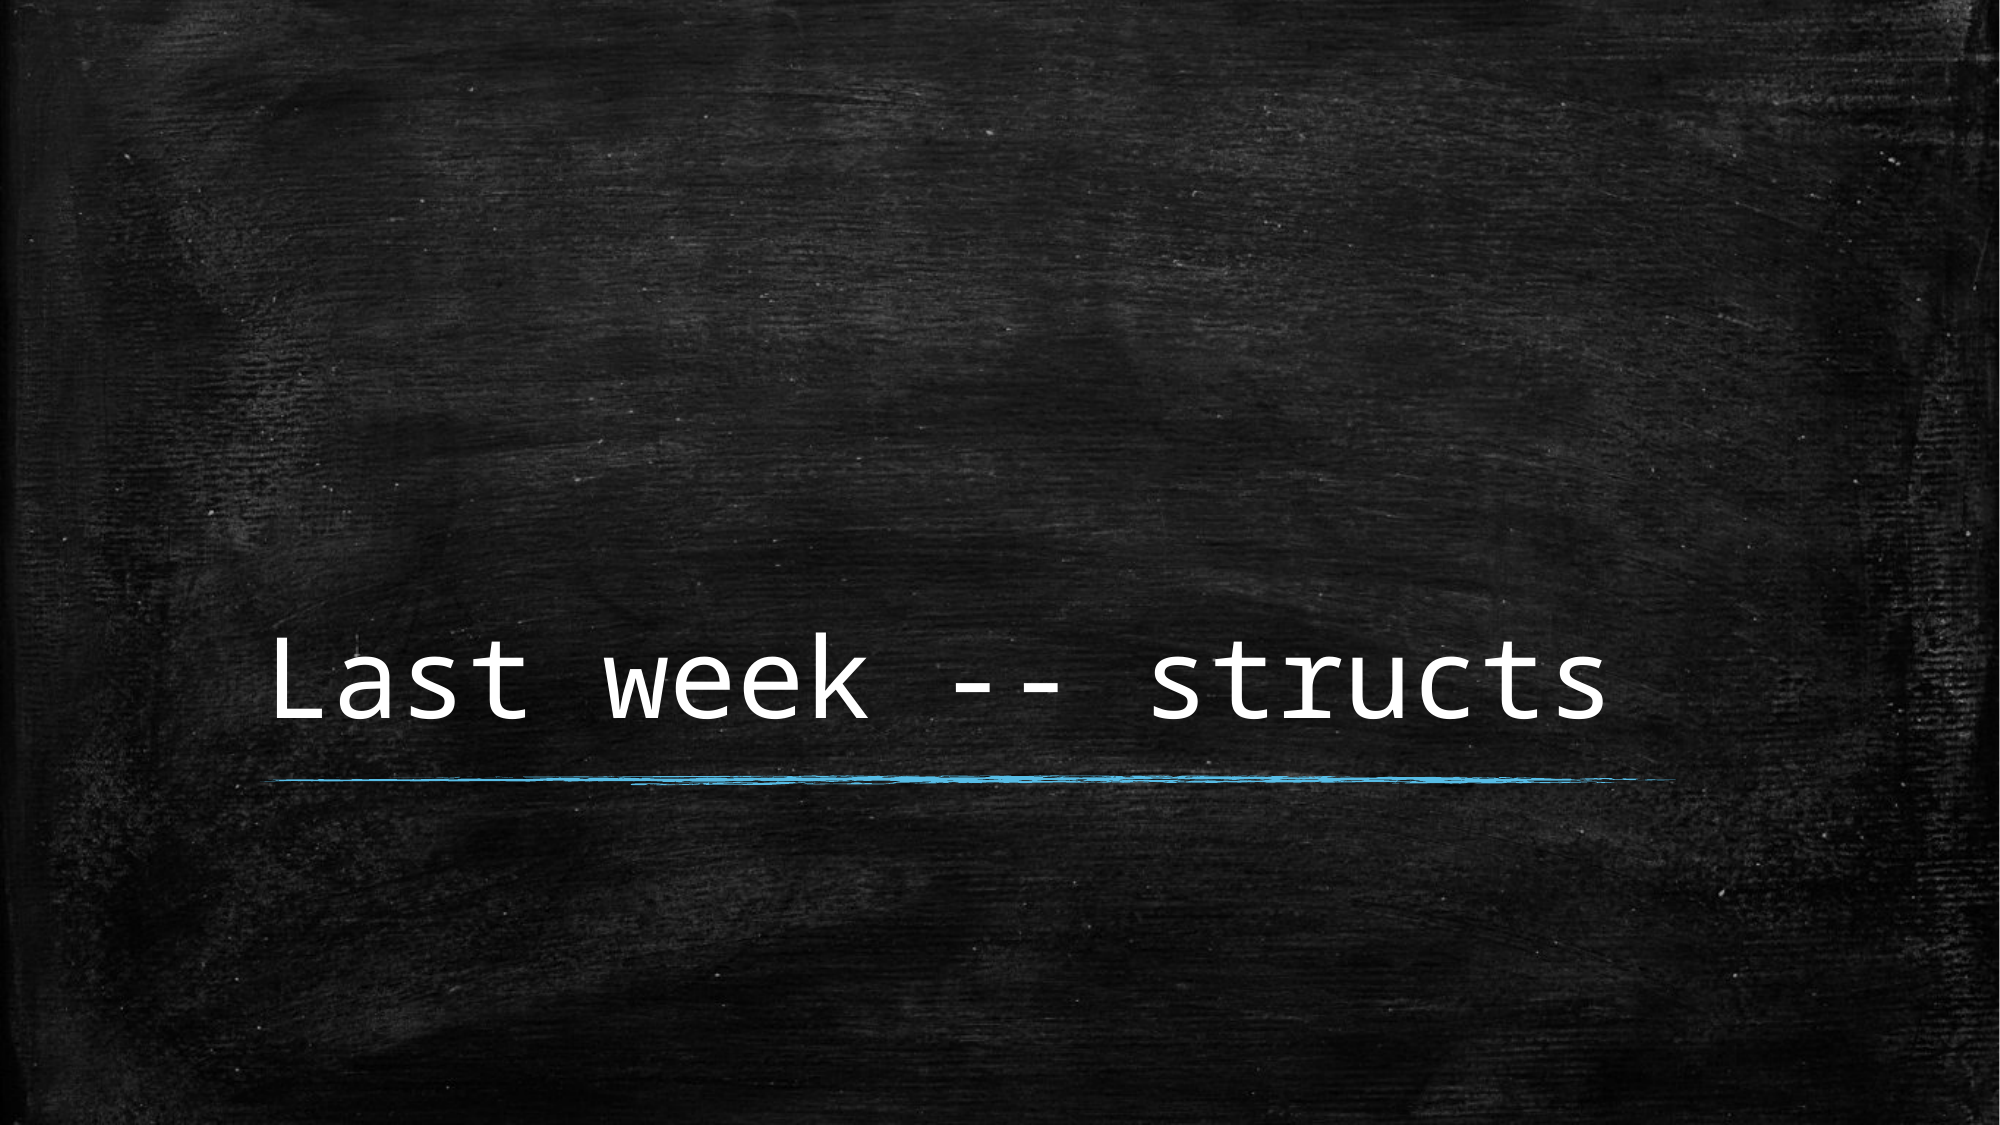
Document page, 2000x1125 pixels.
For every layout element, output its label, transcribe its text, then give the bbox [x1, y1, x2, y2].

title Last week -- structs [249, 312, 1750, 750]
